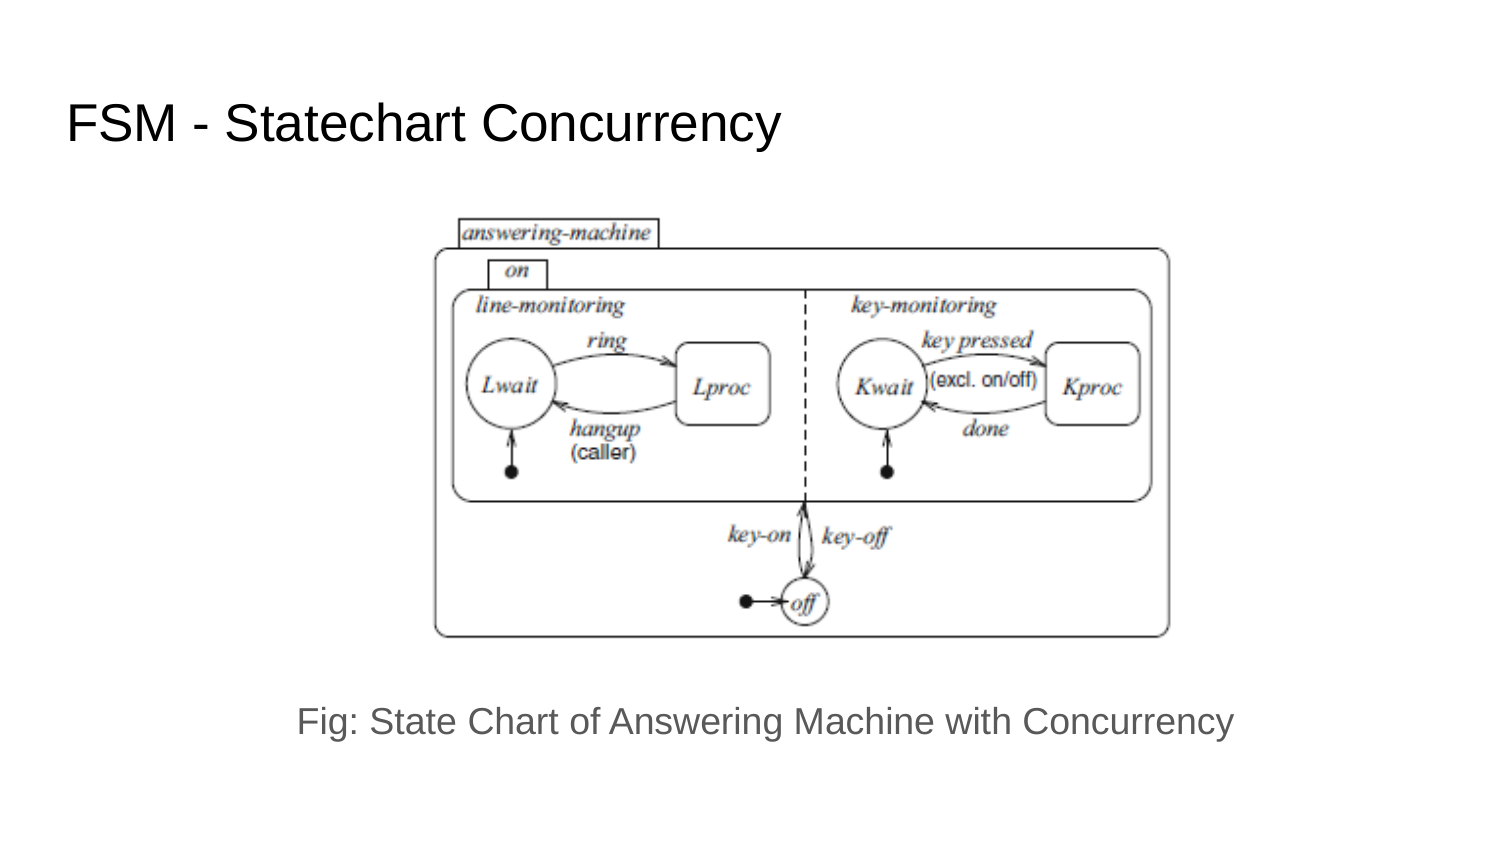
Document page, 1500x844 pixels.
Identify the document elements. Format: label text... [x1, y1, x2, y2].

picture [395, 199, 1205, 650]
title FSM - Statechart Concurrency [51, 72, 1449, 167]
text_box Fig: State Chart of Answering Machine with Concurrency [281, 681, 1433, 732]
